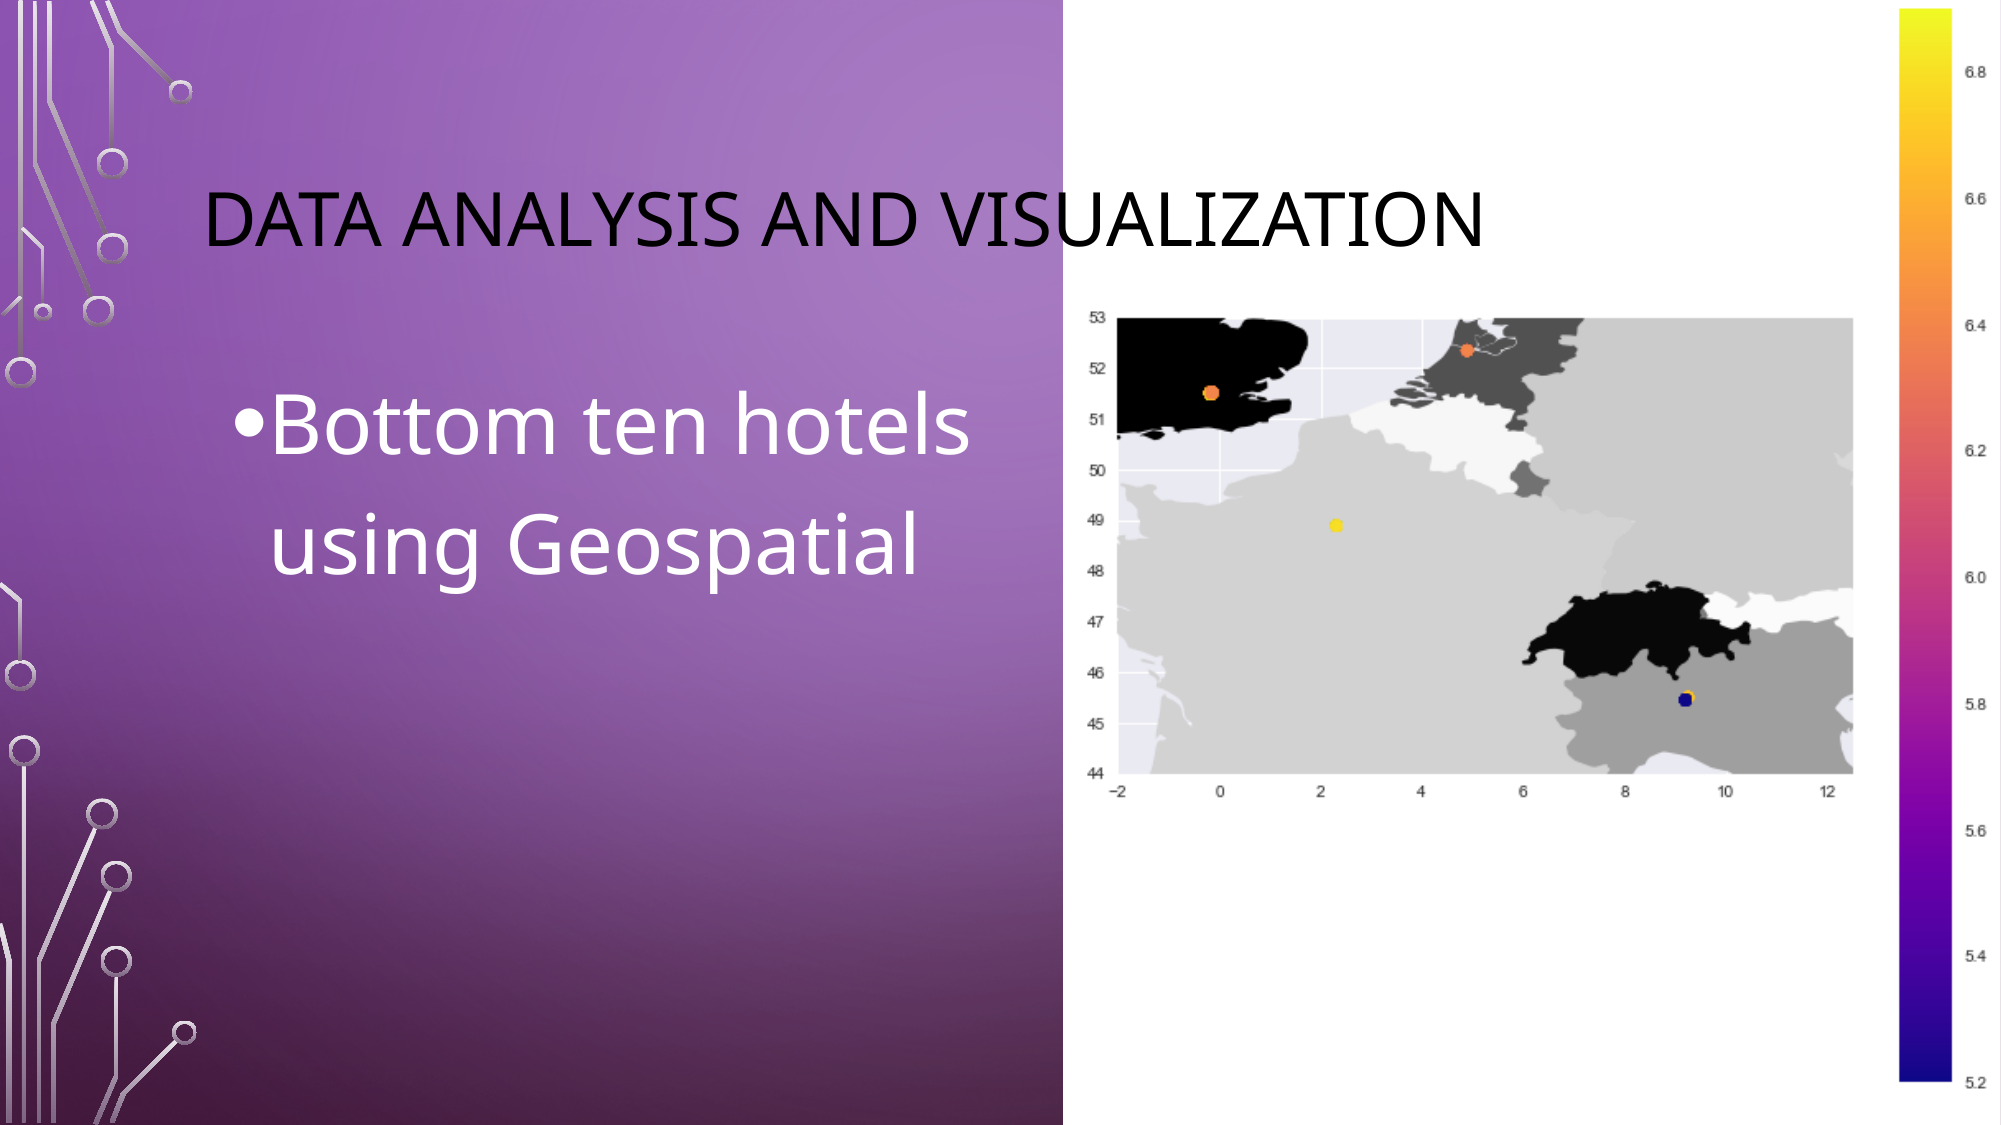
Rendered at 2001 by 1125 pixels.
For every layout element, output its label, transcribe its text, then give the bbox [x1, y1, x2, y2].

picture [1063, 0, 2000, 1125]
list Bottom ten hotels using Geospatial [216, 343, 1015, 1050]
title Data analysis and visualization [187, 101, 1063, 344]
